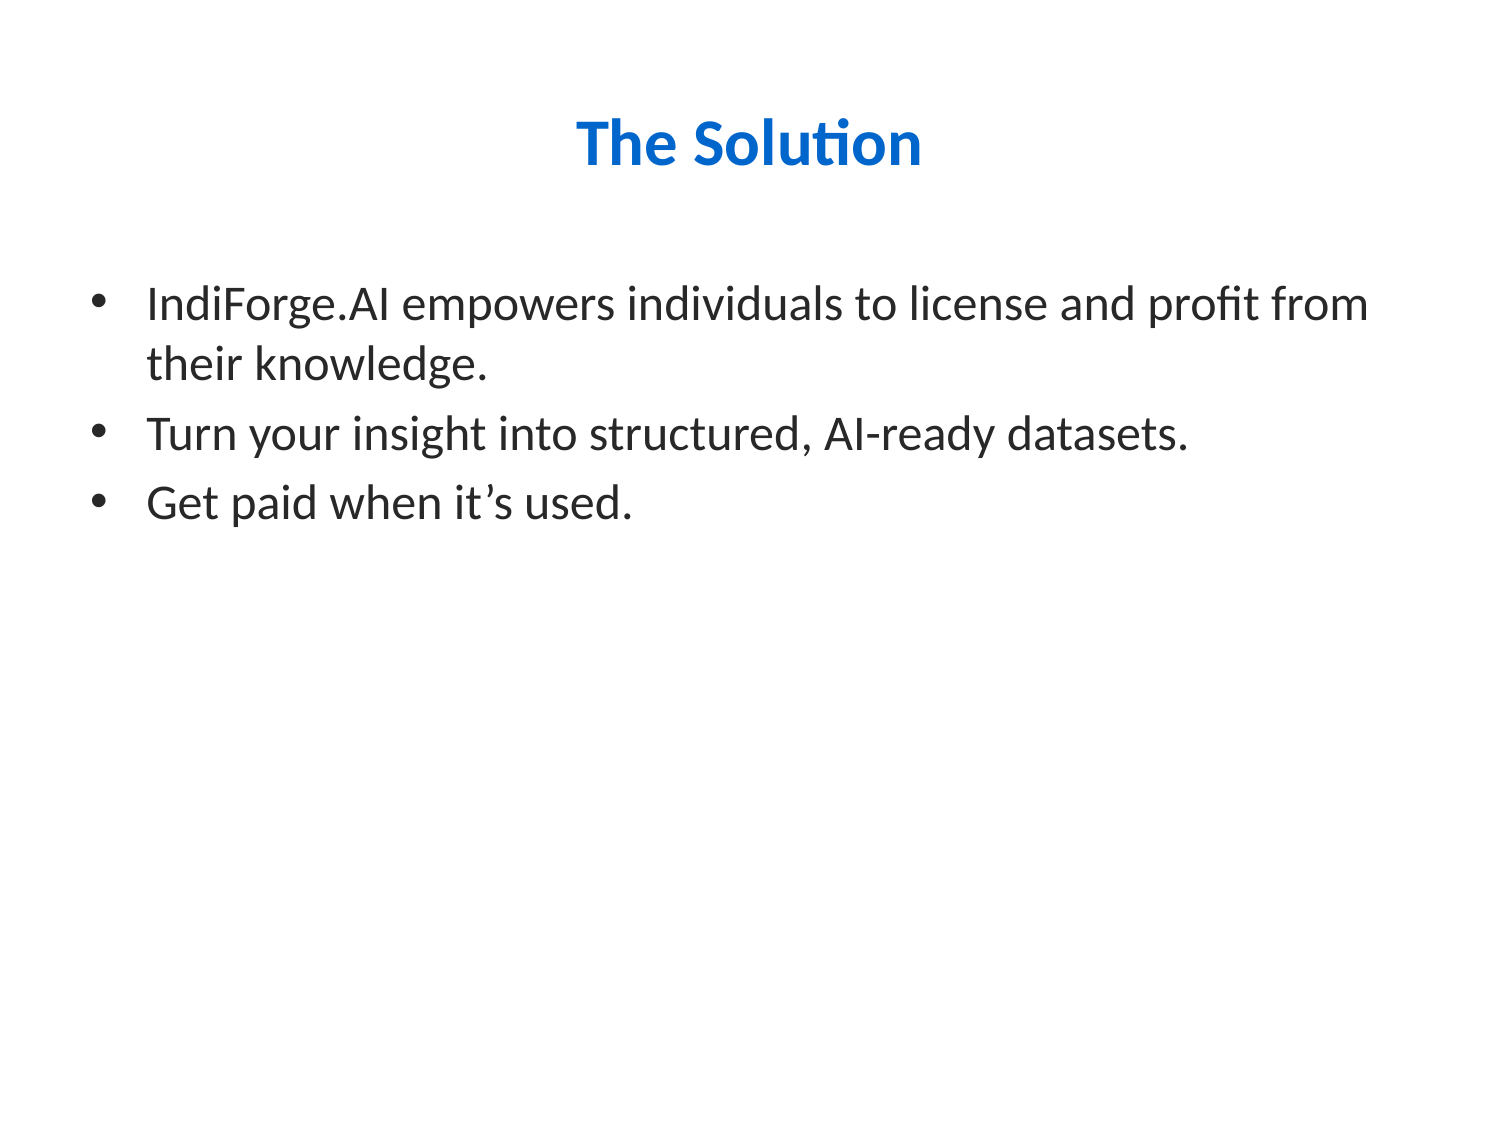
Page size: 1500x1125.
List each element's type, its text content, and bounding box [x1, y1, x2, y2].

list IndiForge.AI empowers individuals to license and profit from their knowledge. Turn your insight into structured, AI-ready datasets. Get paid when it’s used. [75, 262, 1425, 1005]
title The Solution [75, 45, 1425, 233]
